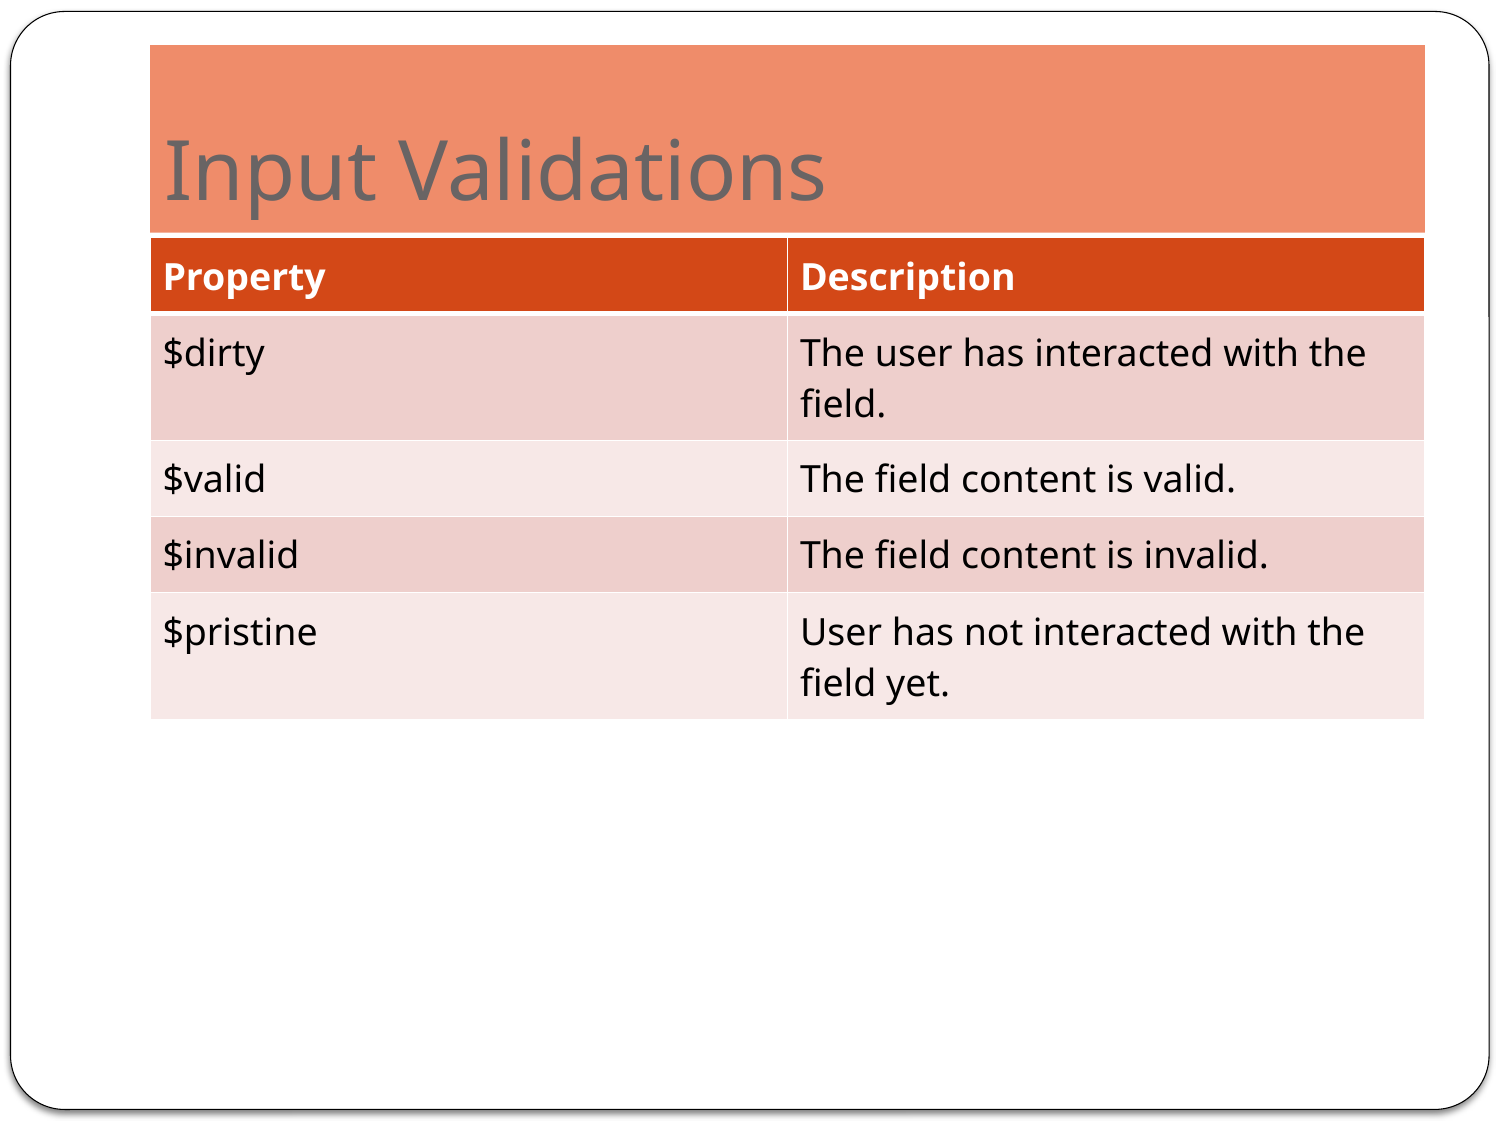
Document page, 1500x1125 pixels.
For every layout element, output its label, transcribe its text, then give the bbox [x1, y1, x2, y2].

table_cell $pristine [151, 593, 787, 719]
table_header Description [788, 238, 1424, 311]
table_cell The field content is invalid. [788, 517, 1424, 592]
table_cell $valid [151, 441, 787, 516]
table_cell $dirty [151, 316, 787, 440]
table_cell $invalid [151, 517, 787, 592]
title Input Validations [150, 45, 1425, 233]
table_header Property [151, 238, 787, 311]
table_cell The field content is valid. [788, 441, 1424, 516]
table_cell The user has interacted with the field. [788, 316, 1424, 440]
table_cell User has not interacted with the field yet. [788, 593, 1424, 719]
